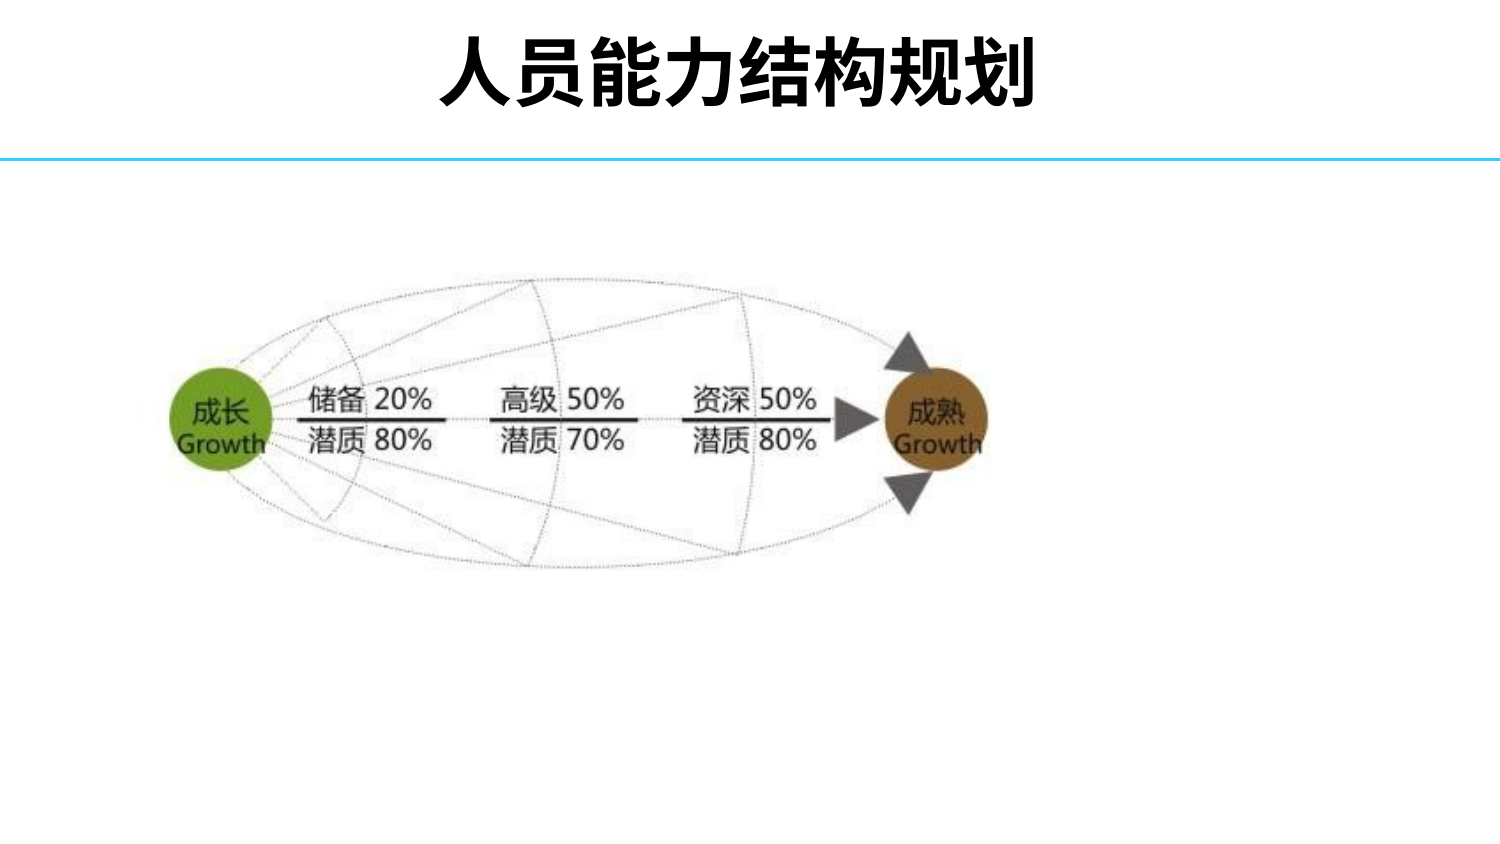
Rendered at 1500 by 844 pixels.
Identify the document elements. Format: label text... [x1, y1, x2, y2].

text_box [0, 259, 1158, 583]
title 人员能力结构规划 [232, 27, 1268, 169]
